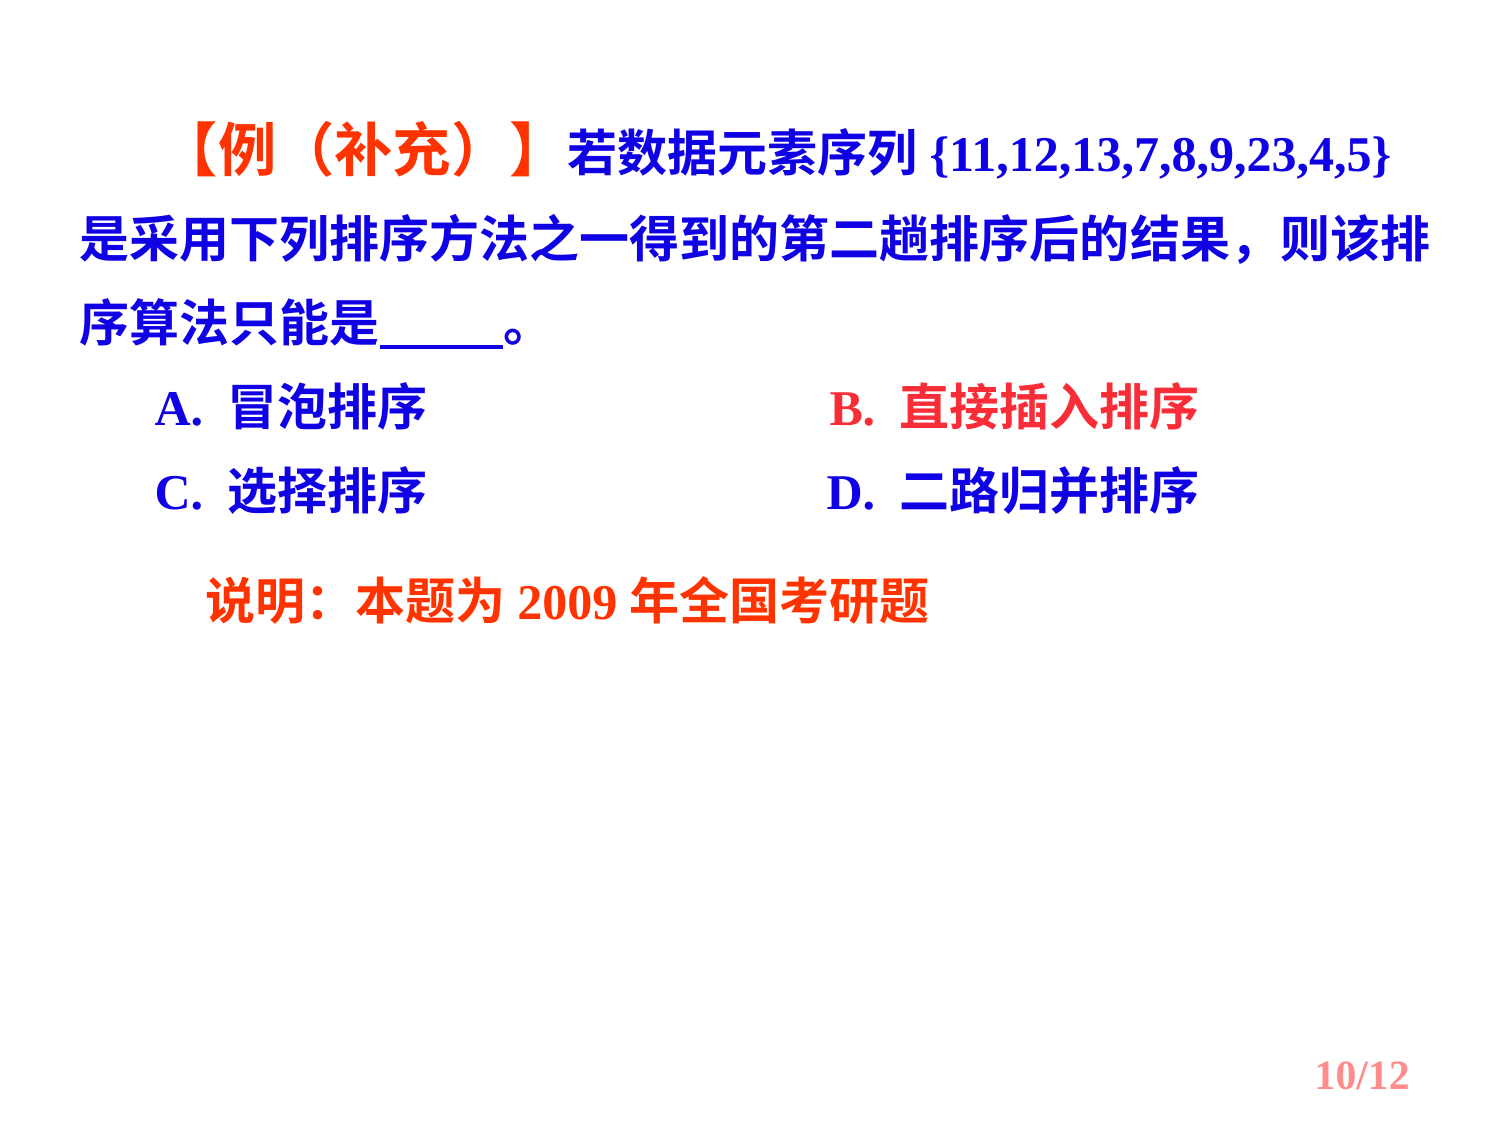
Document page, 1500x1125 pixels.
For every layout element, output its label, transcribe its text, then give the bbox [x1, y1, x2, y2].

text_box 【例（补充）】若数据元素序列{11,12,13,7,8,9,23,4,5}是采用下列排序方法之一得到的第二趟排序后的结果，则该排序算法只能是 。 A. 冒泡排序 B. 直接插入排序 C. 选择排序 D. 二路归并排序 [64, 78, 1459, 527]
slide_number 10/12 [1074, 1042, 1425, 1103]
text_box 说明：本题为2009年全国考研题 [147, 562, 999, 638]
